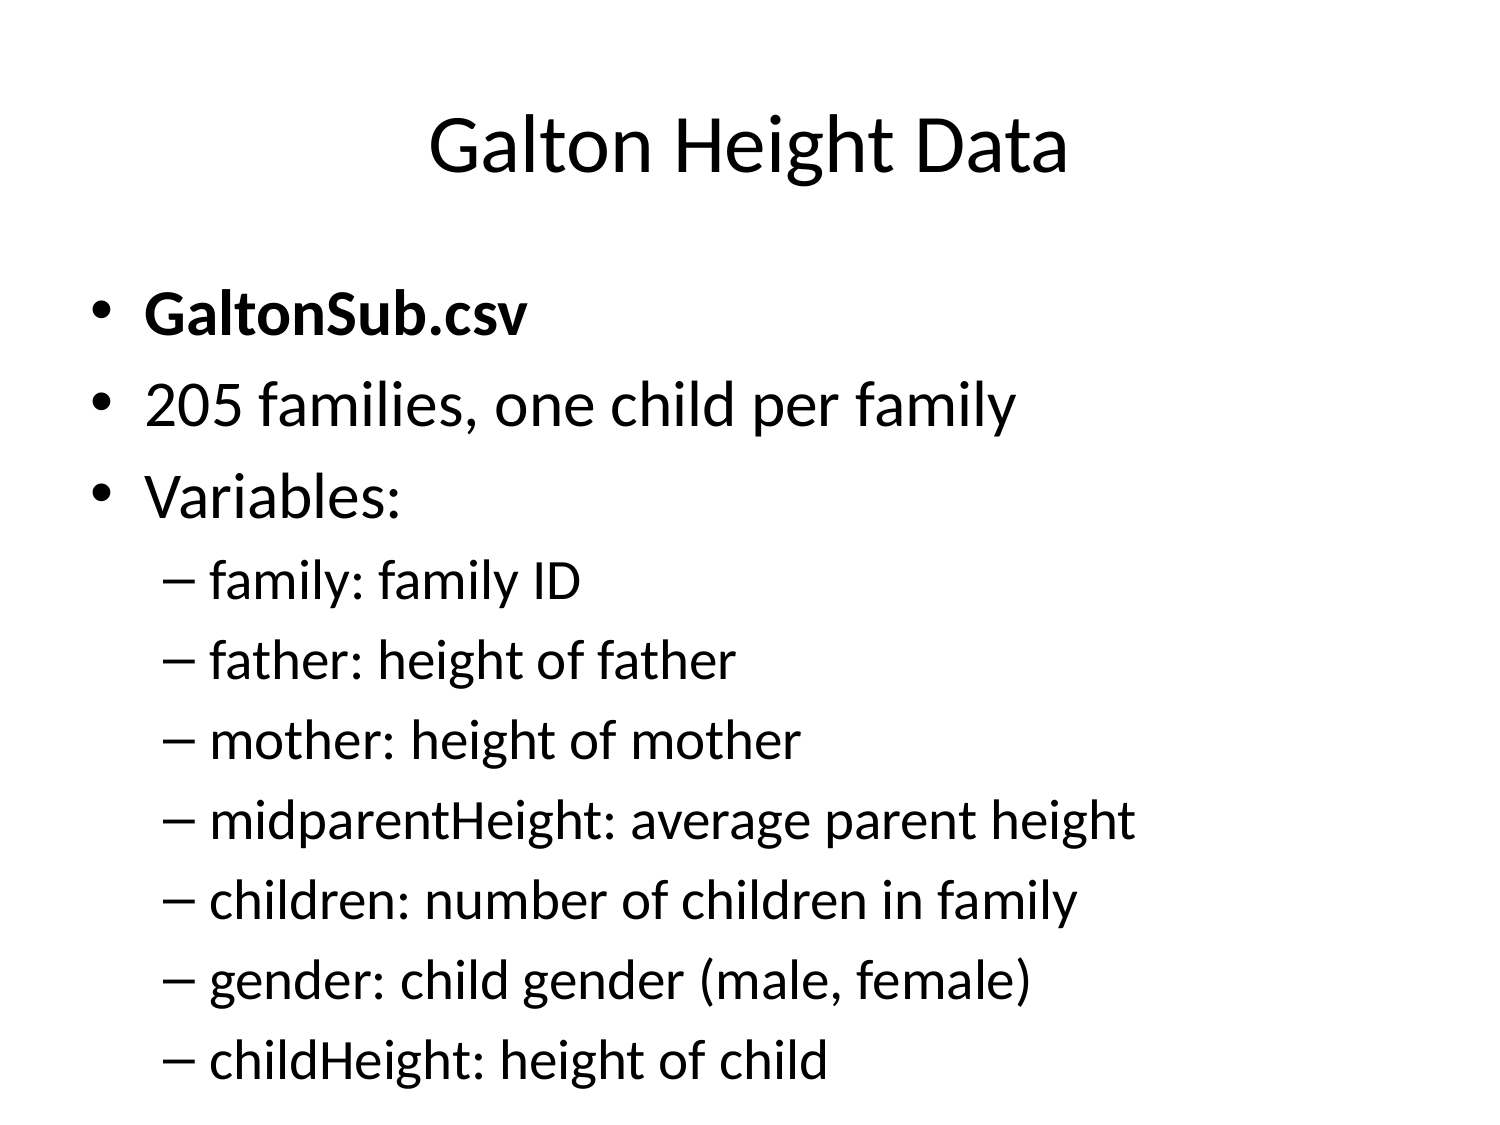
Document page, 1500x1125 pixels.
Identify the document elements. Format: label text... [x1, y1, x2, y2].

title Galton Height Data [75, 45, 1425, 233]
list GaltonSub.csv 205 families, one child per family Variables: family: family ID father: height of father mother: height of mother midparentHeight: average parent height children: number of children in family gender: child gender (male, female) childHeight: height of child [75, 262, 1425, 1099]
